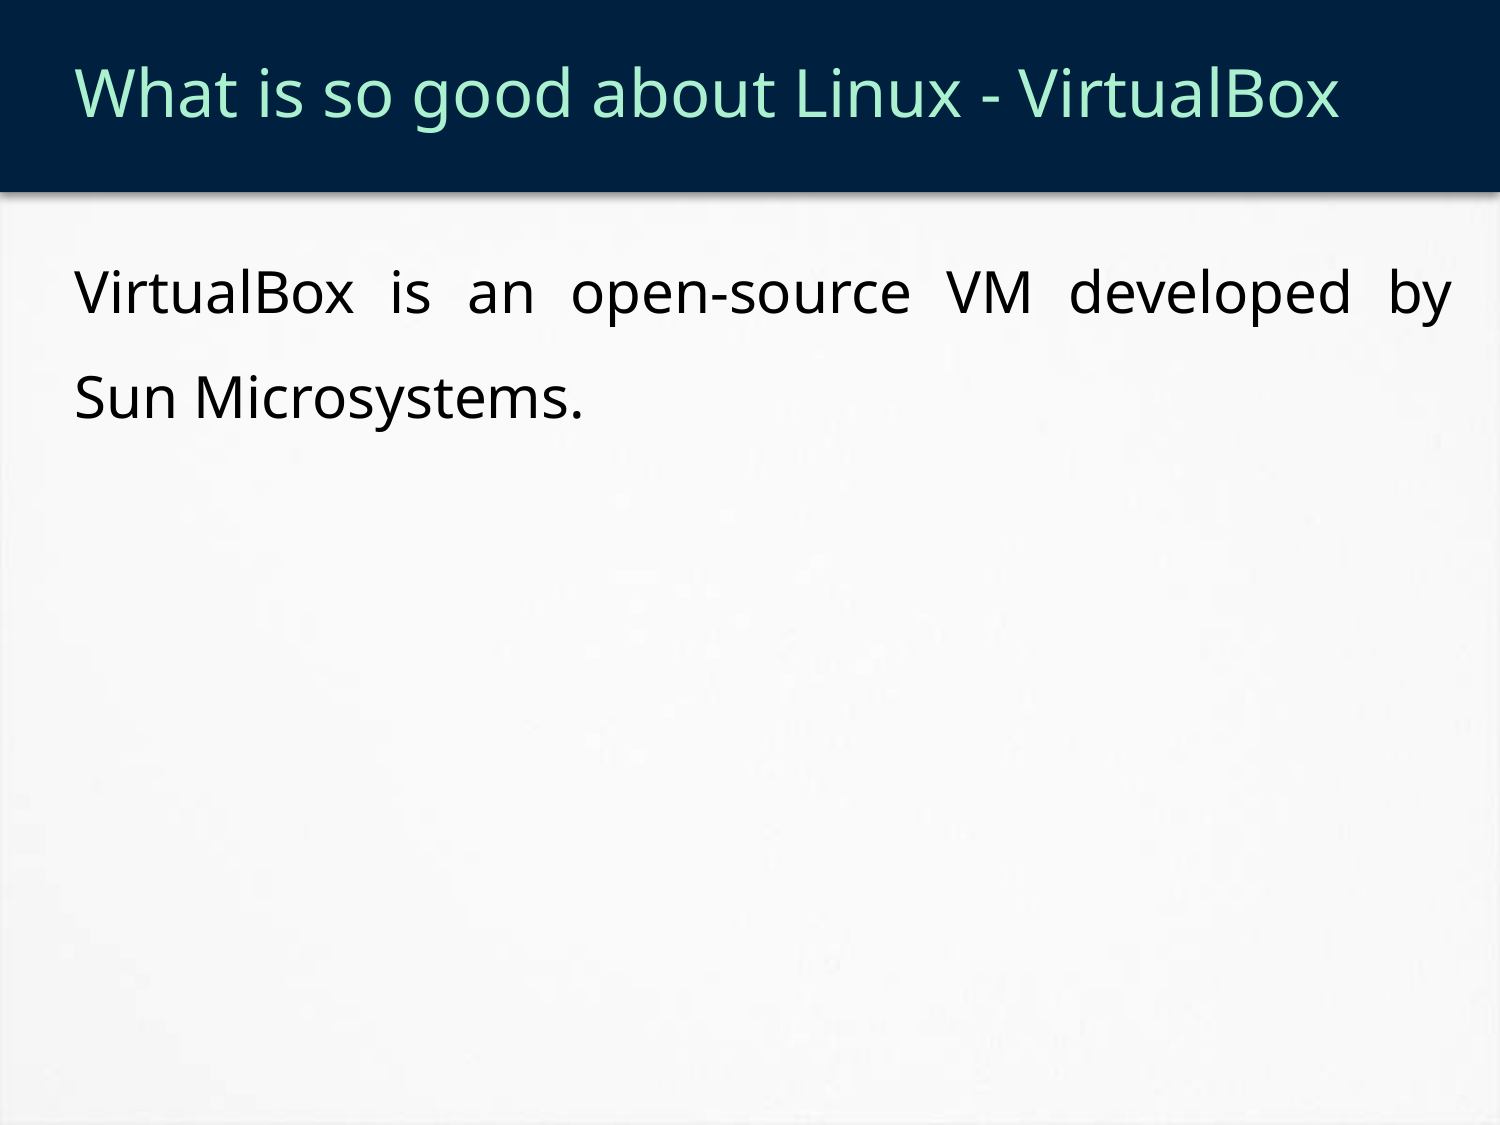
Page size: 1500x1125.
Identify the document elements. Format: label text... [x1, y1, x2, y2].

title What is so good about Linux - VirtualBox [59, 0, 1500, 193]
list VirtualBox is an open-source VM developed by Sun Microsystems. [59, 212, 1468, 1099]
picture [0, 193, 1500, 1125]
